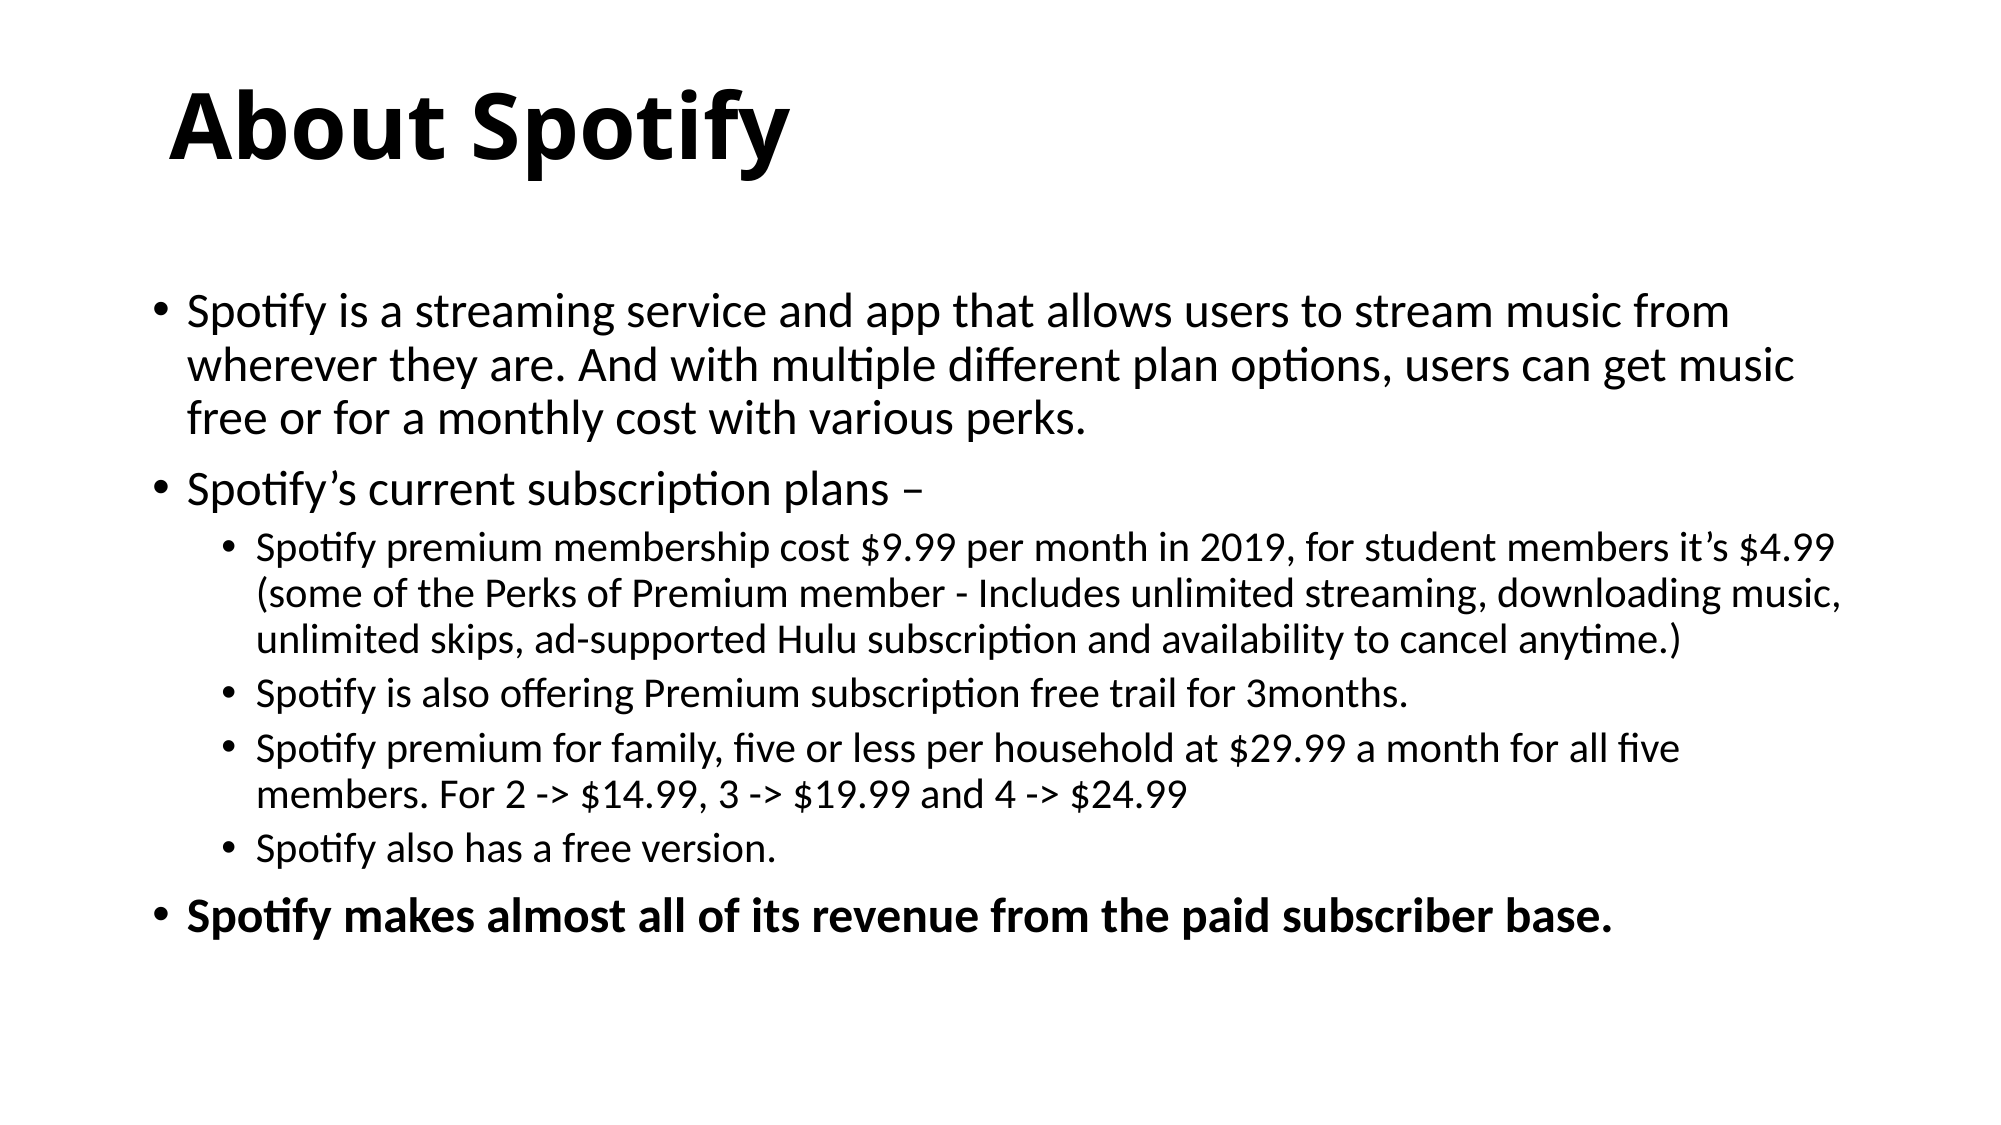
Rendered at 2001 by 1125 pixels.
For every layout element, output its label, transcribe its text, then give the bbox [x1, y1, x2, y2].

list Spotify is a streaming service and app that allows users to stream music from wherever they are. And with multiple different plan options, users can get music free or for a monthly cost with various perks. Spotify’s current subscription plans – Spotify premium membership cost $9.99 per month in 2019, for student members it’s $4.99 (some of the Perks of Premium member - Includes unlimited streaming, downloading music, unlimited skips, ad-supported Hulu subscription and availability to cancel anytime.) Spotify is also offering Premium subscription free trail for 3months. Spotify premium for family, five or less per household at $29.99 a month for all five members. For 2 -> $14.99, 3 -> $19.99 and 4 -> $24.99 Spotify also has a free version. Spotify makes almost all of its revenue from the paid subscriber base. [137, 277, 1863, 1003]
text_box [108, 566, 1834, 785]
text_box [122, 730, 1848, 1125]
title About Spotify [154, 38, 1880, 223]
